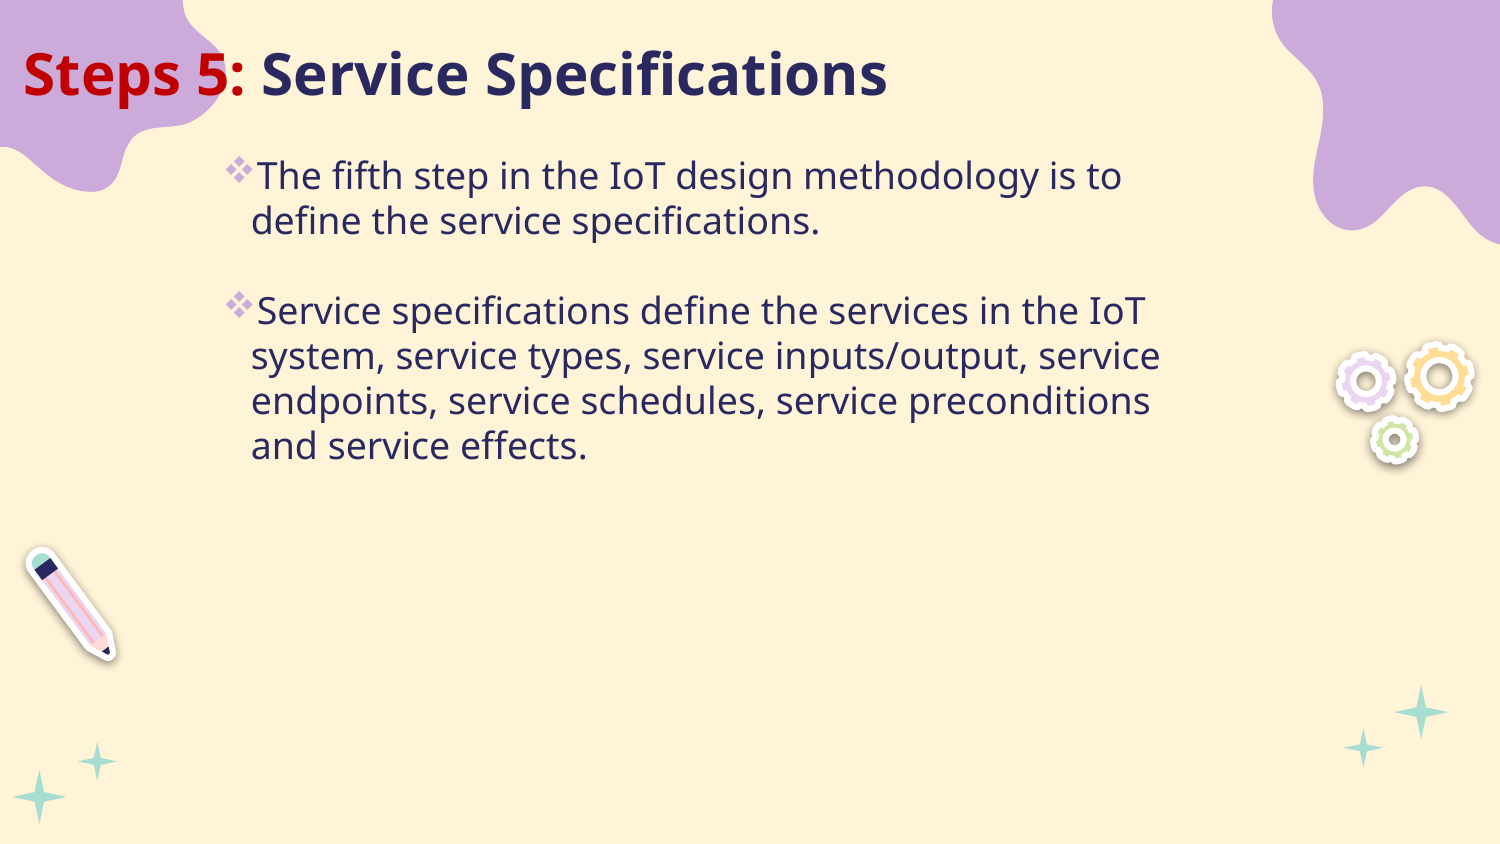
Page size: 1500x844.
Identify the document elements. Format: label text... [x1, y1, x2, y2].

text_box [1341, 346, 1469, 459]
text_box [30, 552, 111, 656]
title Steps 5: Service Specifications [9, 21, 1308, 171]
list The fifth step in the IoT design methodology is to define the service specifications. Service specifications define the services in the IoT system, service types, service inputs/output, service endpoints, service schedules, service preconditions and service effects. [182, 137, 1232, 492]
